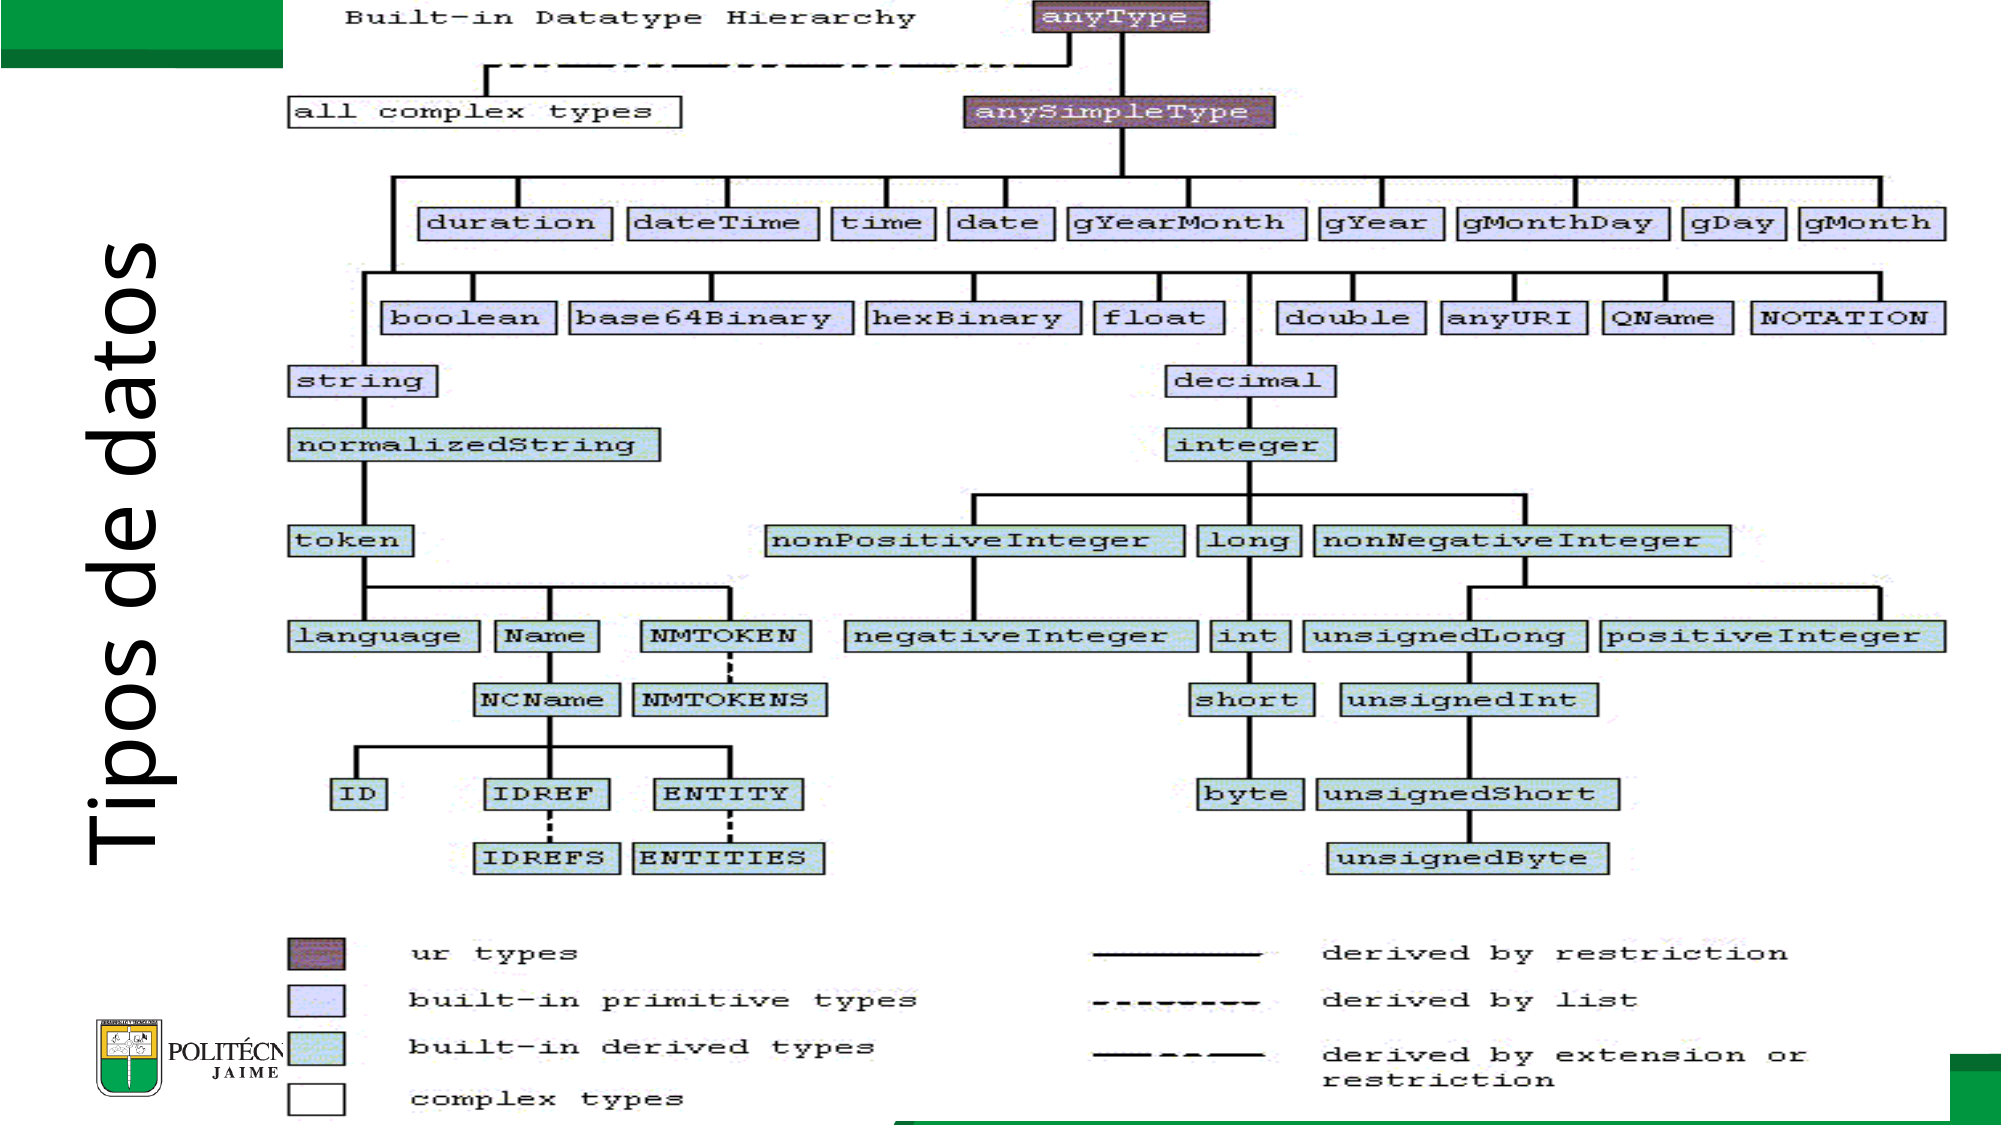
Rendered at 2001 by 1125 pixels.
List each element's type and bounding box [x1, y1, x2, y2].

picture [283, 0, 1950, 1121]
list [0, 0, 2000, 1125]
